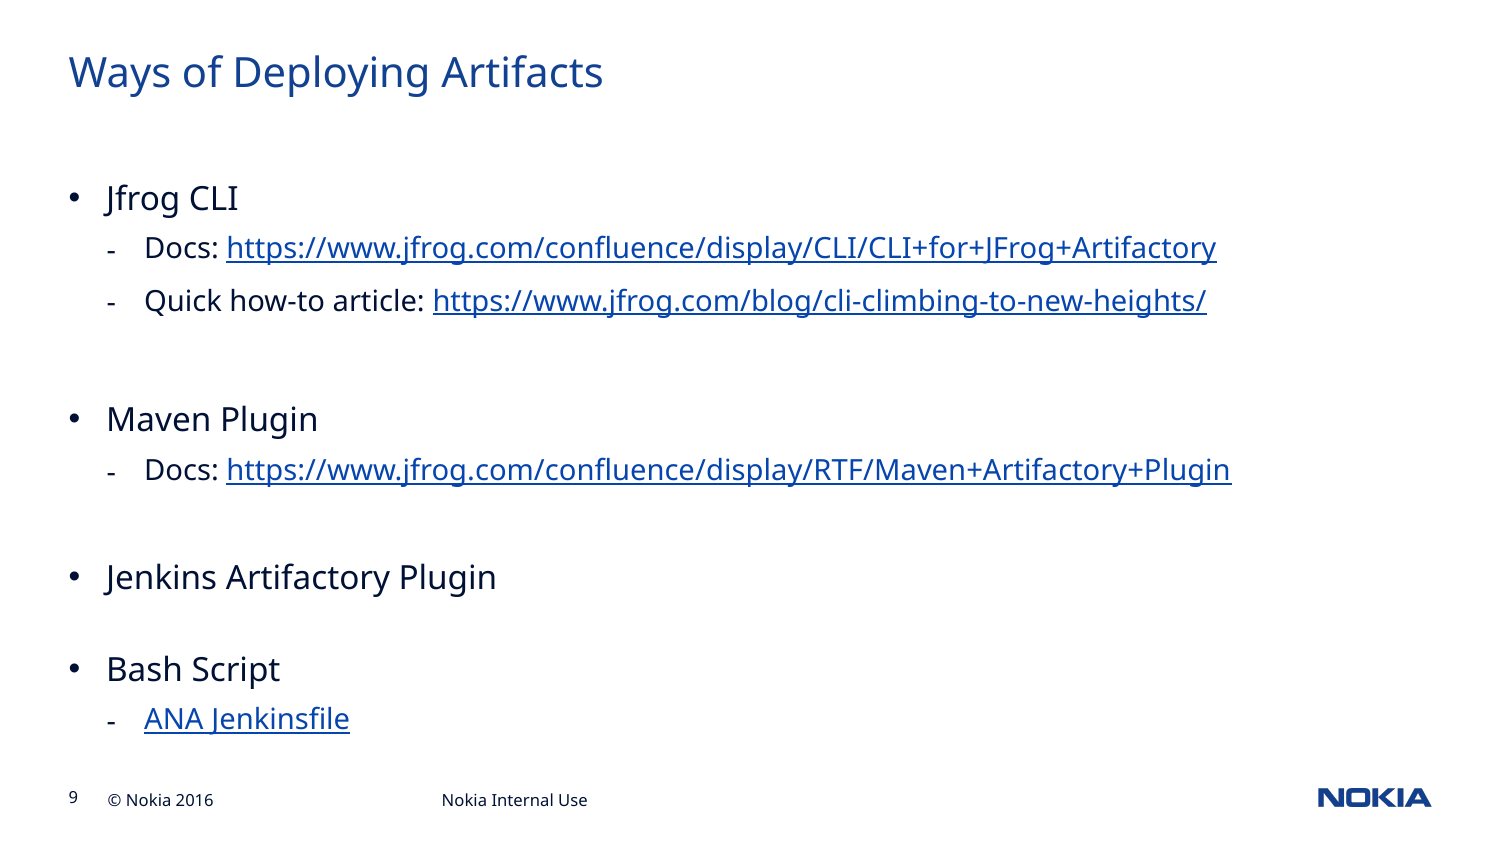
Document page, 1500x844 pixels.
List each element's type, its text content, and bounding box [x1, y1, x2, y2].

title Ways of Deploying Artifacts [68, 45, 1432, 97]
list Jfrog CLI Docs: https://www.jfrog.com/confluence/display/CLI/CLI+for+JFrog+Artifactory Quick how-to article: https://www.jfrog.com/blog/cli-climbing-to-new-heights/ Maven Plugin Docs: https://www.jfrog.com/confluence/display/RTF/Maven+Artifactory+Plugin Jenkins Artifactory Plugin Bash Script ANA Jenkinsfile [68, 177, 1432, 762]
footer Nokia Internal Use [441, 790, 866, 811]
picture [1318, 788, 1432, 807]
